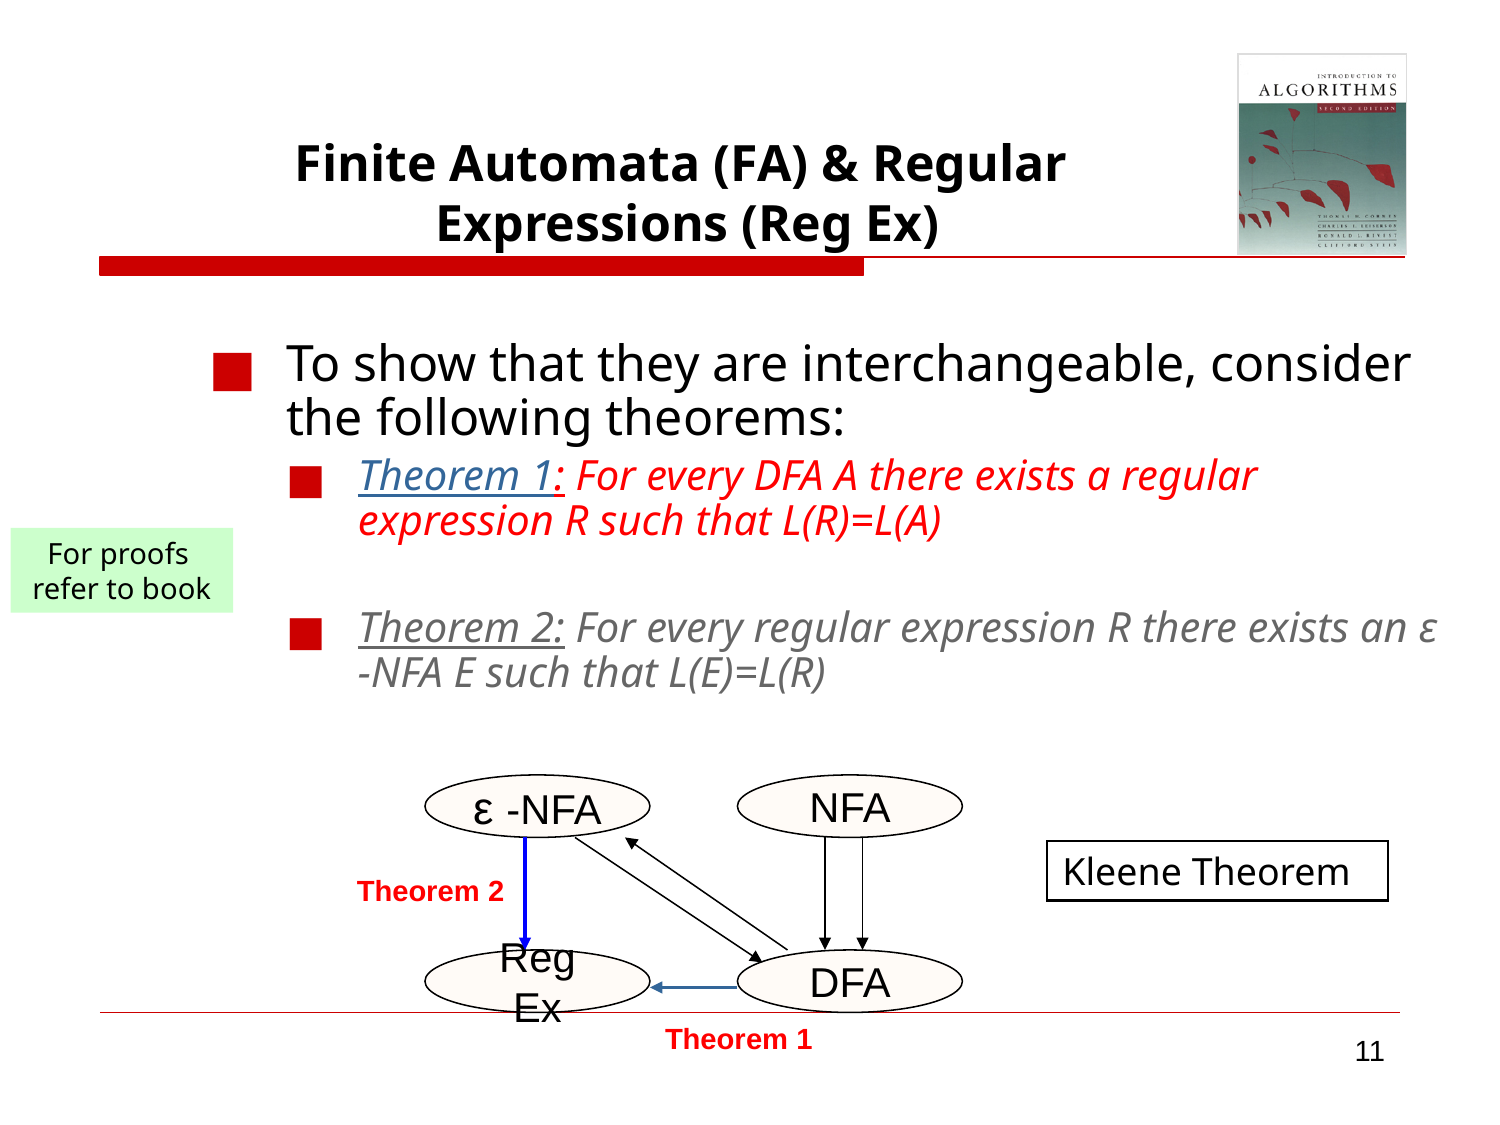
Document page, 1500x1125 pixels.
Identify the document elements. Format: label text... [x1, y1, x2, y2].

text_box NFA [737, 774, 963, 838]
text_box 11 [1074, 1024, 1400, 1103]
text_box Kleene Theorem [1047, 840, 1388, 901]
text_box Theorem 1 [650, 1012, 829, 1063]
text_box Reg Ex [424, 949, 650, 1013]
title Finite Automata (FA) & Regular Expressions (Reg Ex) [24, 59, 1338, 259]
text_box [574, 837, 763, 963]
list To show that they are interchangeable, consider the following theorems: Theorem 1: For every DFA A there exists a regular expression R such that L(R)=L(A) Theorem 2: For every regular expression R there exists an ε -NFA E such that L(E)=L(R) [193, 331, 1469, 725]
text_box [624, 837, 788, 951]
text_box ε -NFA [424, 774, 650, 838]
text_box Theorem 2 [341, 864, 520, 915]
text_box For proofs refer to book [10, 527, 234, 613]
text_box DFA [737, 949, 963, 1013]
picture [1239, 55, 1406, 254]
